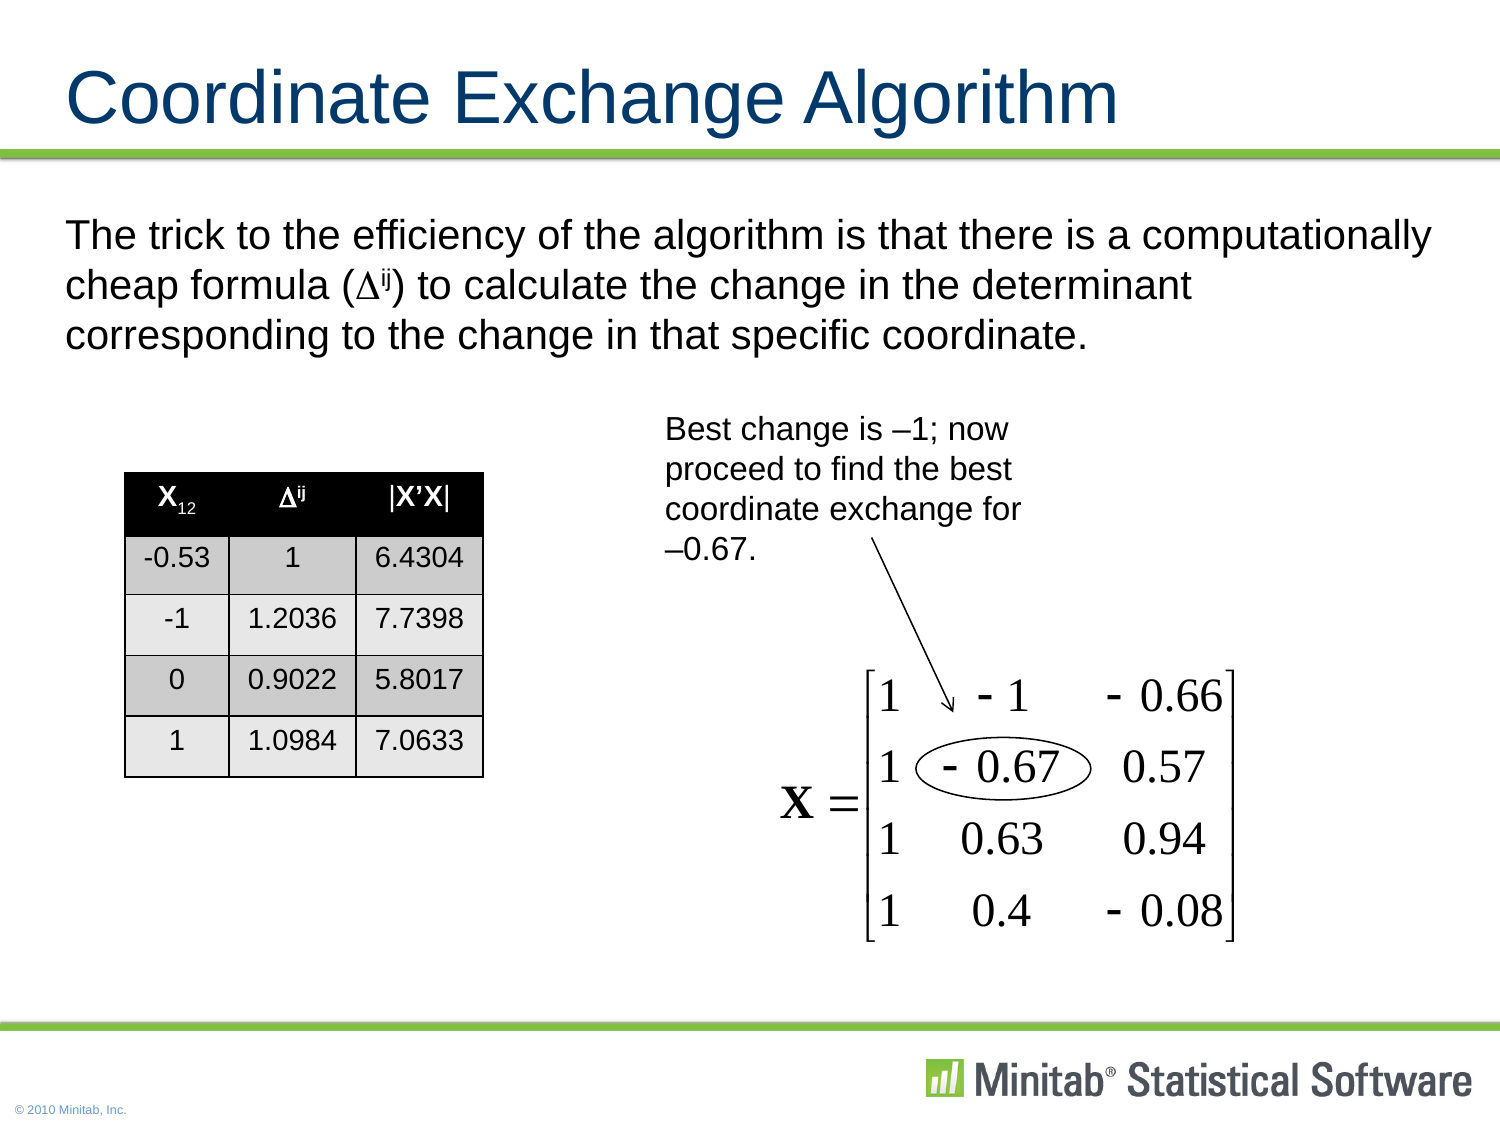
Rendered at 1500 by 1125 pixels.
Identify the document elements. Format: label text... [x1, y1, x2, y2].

picture [0, 0, 1500, 1125]
table_cell -0.53 [126, 537, 228, 594]
table_header |X’X| [357, 474, 482, 531]
table_cell 5.8017 [357, 656, 482, 715]
table_cell 1.2036 [230, 595, 355, 655]
table_cell 6.4304 [357, 537, 482, 594]
table_cell 1 [230, 537, 355, 594]
title Coordinate Exchange Algorithm [49, 37, 1447, 151]
table_cell -1 [126, 595, 228, 655]
text_box Best change is –1; now proceed to find the best coordinate exchange for –0.67. [650, 399, 1057, 575]
table_cell 7.0633 [357, 717, 482, 776]
table_cell 7.7398 [357, 595, 482, 655]
table_cell 1 [126, 717, 228, 776]
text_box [871, 537, 954, 713]
table_cell 0 [126, 656, 228, 715]
list The trick to the efficiency of the algorithm is that there is a computationally cheap formula (ij) to calculate the change in the determinant corresponding to the change in that specific coordinate. [49, 199, 1452, 851]
table_cell 1.0984 [230, 717, 355, 776]
table_header ij [230, 474, 355, 531]
table_header X12 [126, 474, 228, 531]
table_cell 0.9022 [230, 656, 355, 715]
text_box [771, 662, 1251, 951]
